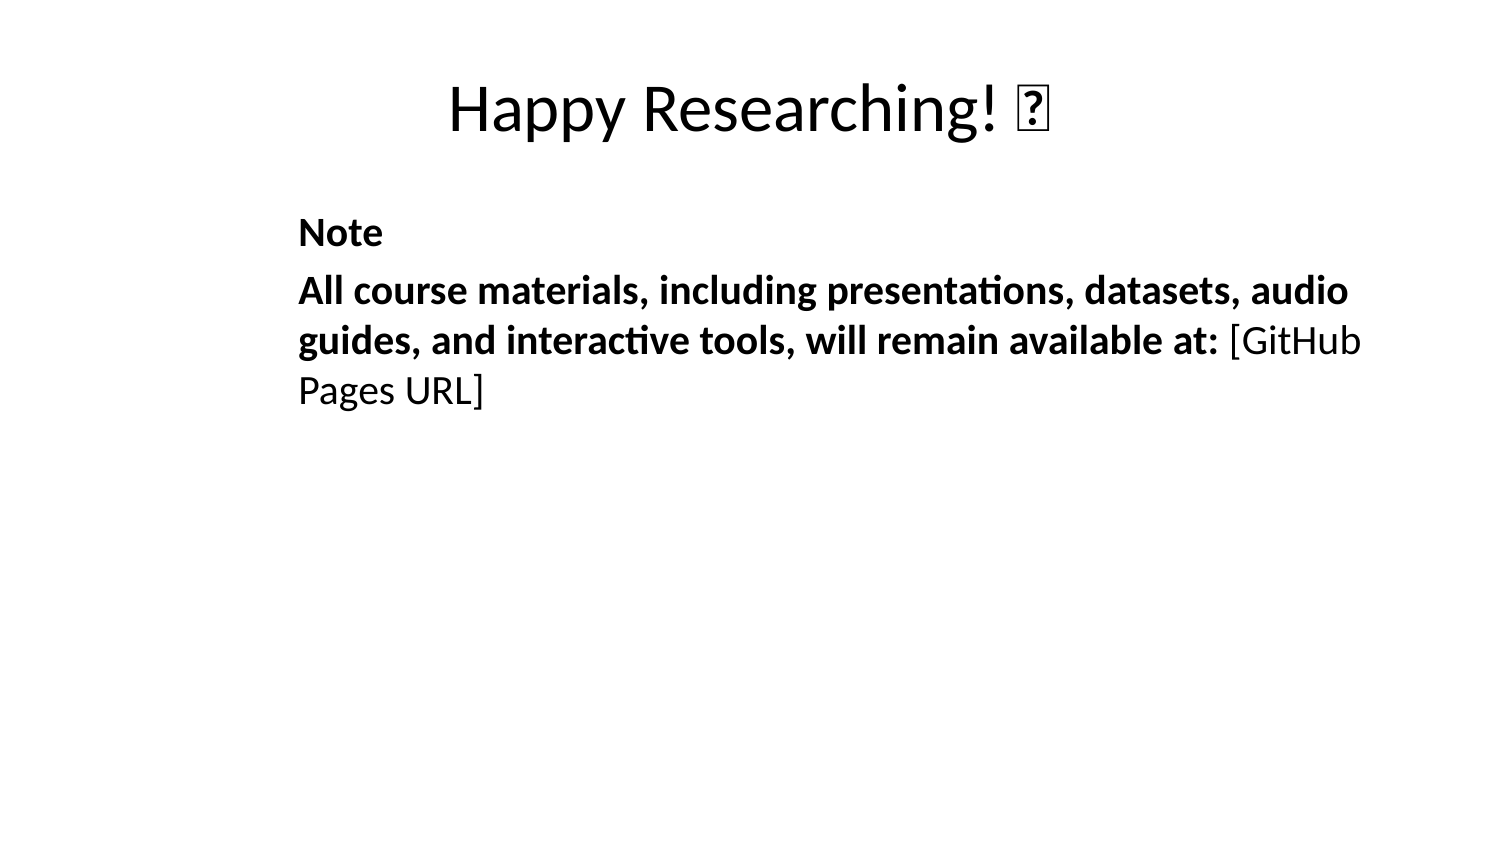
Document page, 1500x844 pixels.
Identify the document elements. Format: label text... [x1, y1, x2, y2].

list Note All course materials, including presentations, datasets, audio guides, and interactive tools, will remain available at: [GitHub Pages URL] [75, 196, 1425, 754]
title Happy Researching! 🚀 [75, 33, 1425, 175]
